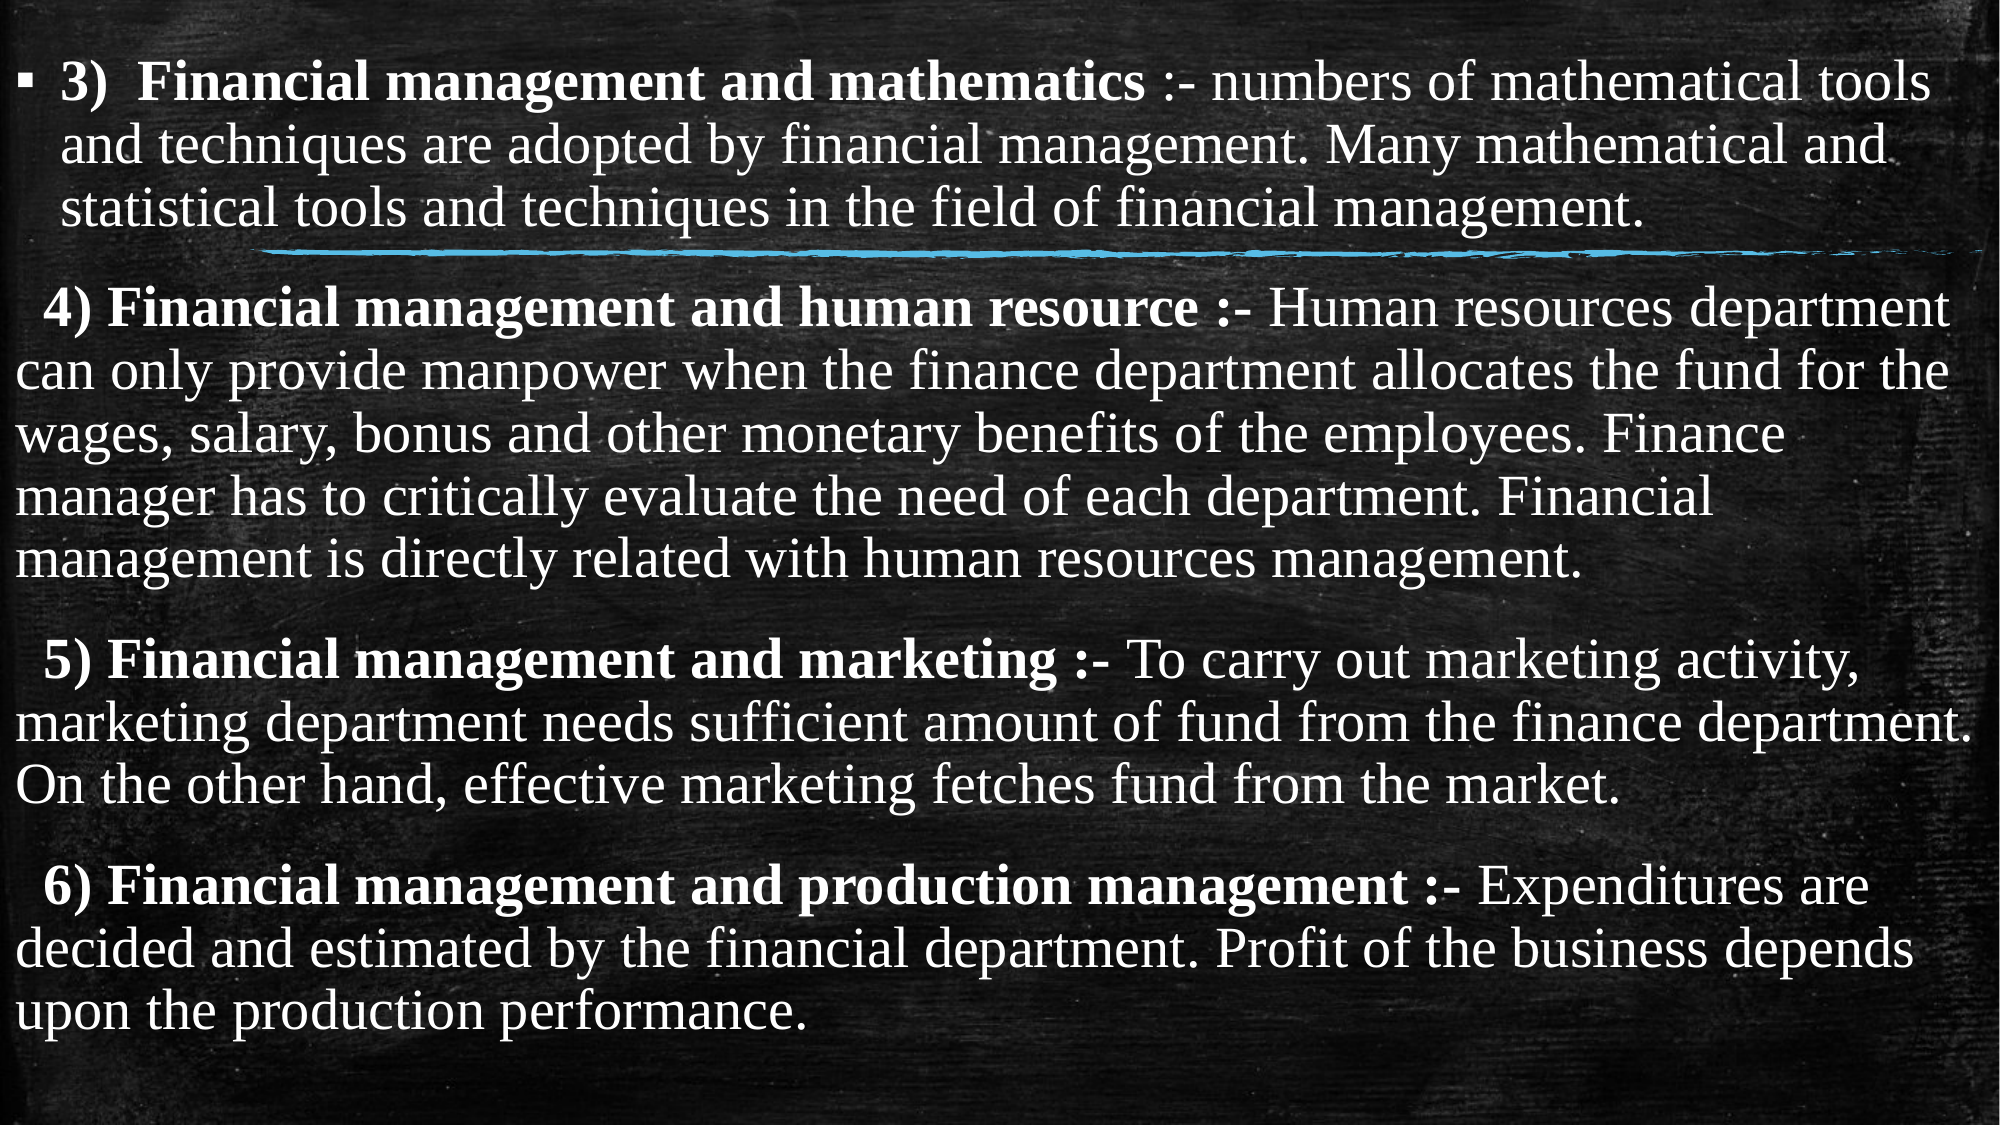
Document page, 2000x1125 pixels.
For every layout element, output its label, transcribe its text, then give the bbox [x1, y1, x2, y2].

list 3) Financial management and mathematics :- numbers of mathematical tools and techniques are adopted by financial management. Many mathematical and statistical tools and techniques in the field of financial management. 4) Financial management and human resource :- Human resources department can only provide manpower when the finance department allocates the fund for the wages, salary, bonus and other monetary benefits of the employees. Finance manager has to critically evaluate the need of each department. Financial management is directly related with human resources management. 5) Financial management and marketing :- To carry out marketing activity, marketing department needs sufficient amount of fund from the finance department. On the other hand, effective marketing fetches fund from the market. 6) Financial management and production management :- Expenditures are decided and estimated by the financial department. Profit of the business depends upon the production performance. [0, 42, 2000, 1094]
